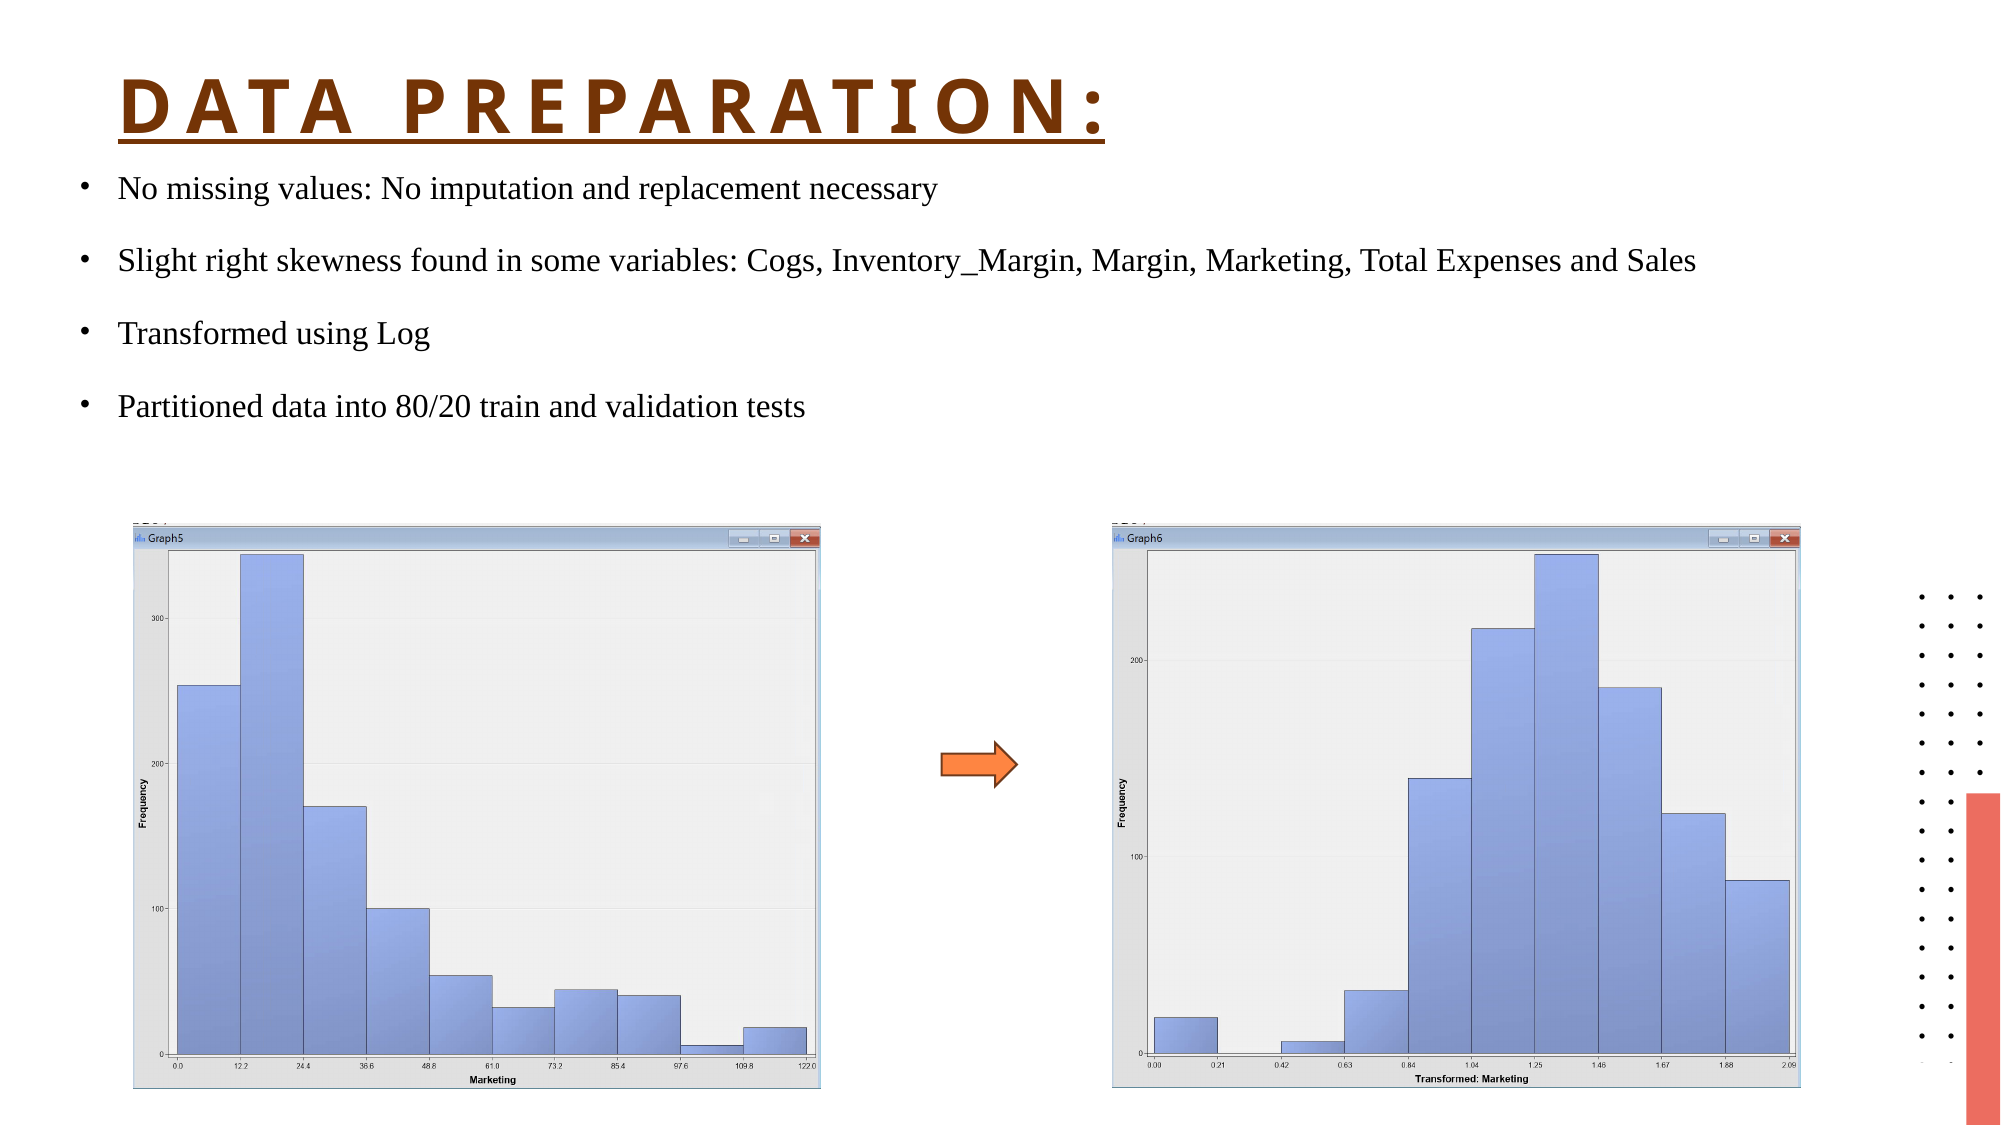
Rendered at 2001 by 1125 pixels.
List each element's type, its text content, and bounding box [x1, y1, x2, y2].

list No missing values: No imputation and replacement necessary Slight right skewness found in some variables: Cogs, Inventory_Margin, Margin, Marketing, Total Expenses and Sales Transformed using Log Partitioned data into 80/20 train and validation tests [65, 146, 1765, 455]
picture [1111, 523, 1801, 1089]
picture [1907, 582, 1994, 1064]
picture [132, 523, 821, 1089]
text_box [940, 740, 1019, 789]
title DATA PREPARATION: [102, 0, 1802, 236]
